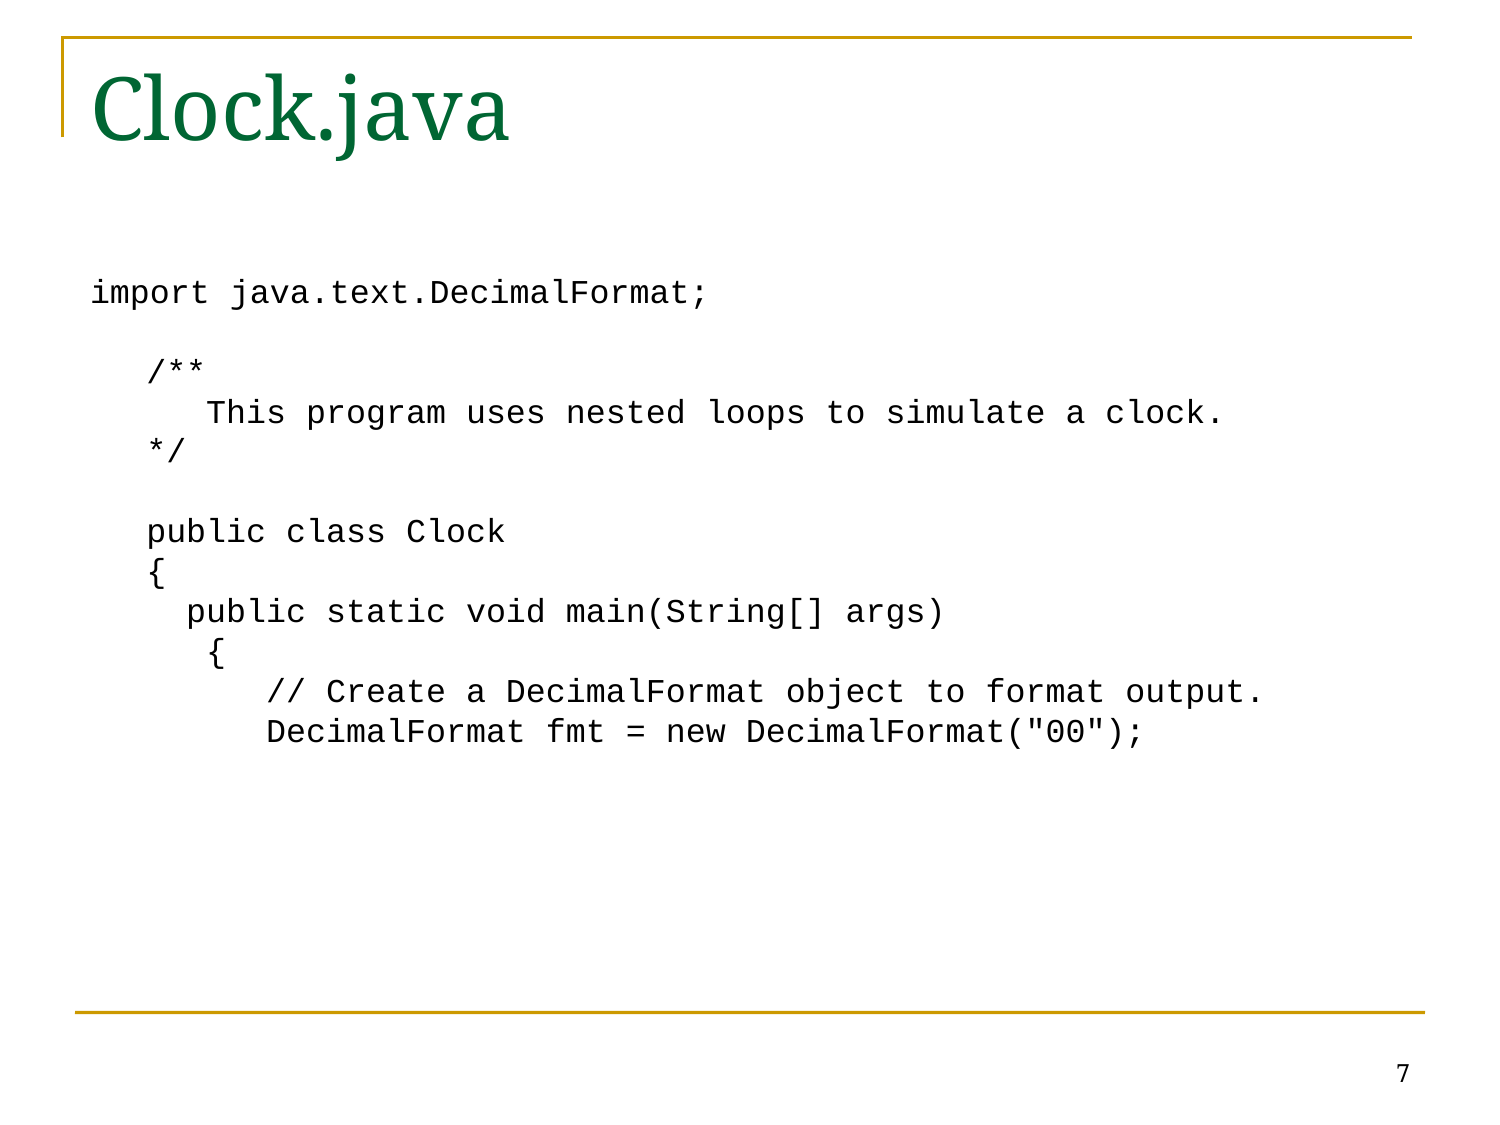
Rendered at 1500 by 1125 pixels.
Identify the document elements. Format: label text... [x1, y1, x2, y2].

slide_number 7 [1074, 1023, 1426, 1100]
list import java.text.DecimalFormat; /** This program uses nested loops to simulate a clock. */ public class Clock { public static void main(String[] args) { // Create a DecimalFormat object to format output. DecimalFormat fmt = new DecimalFormat("00"); [74, 262, 1426, 1006]
title Clock.java [74, 45, 1426, 233]
